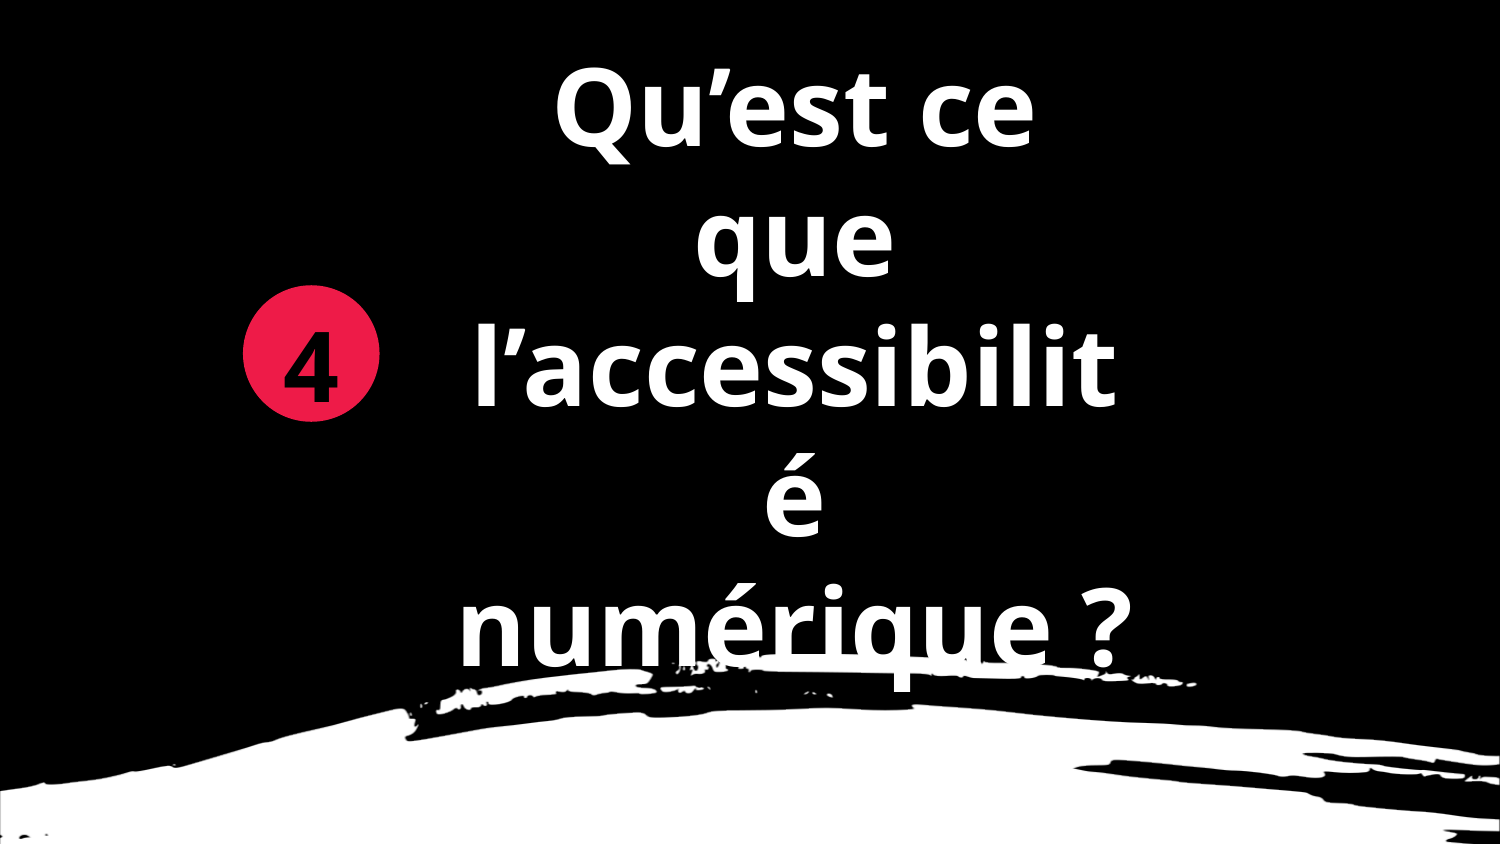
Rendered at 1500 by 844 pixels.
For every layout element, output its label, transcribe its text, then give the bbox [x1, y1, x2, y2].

text_box [242, 285, 380, 403]
text_box 4 [263, 314, 359, 412]
picture [0, 654, 1500, 844]
title Qu’est ce que l’accessibilité numérique ? [438, 209, 1152, 517]
text_box [276, 412, 347, 422]
